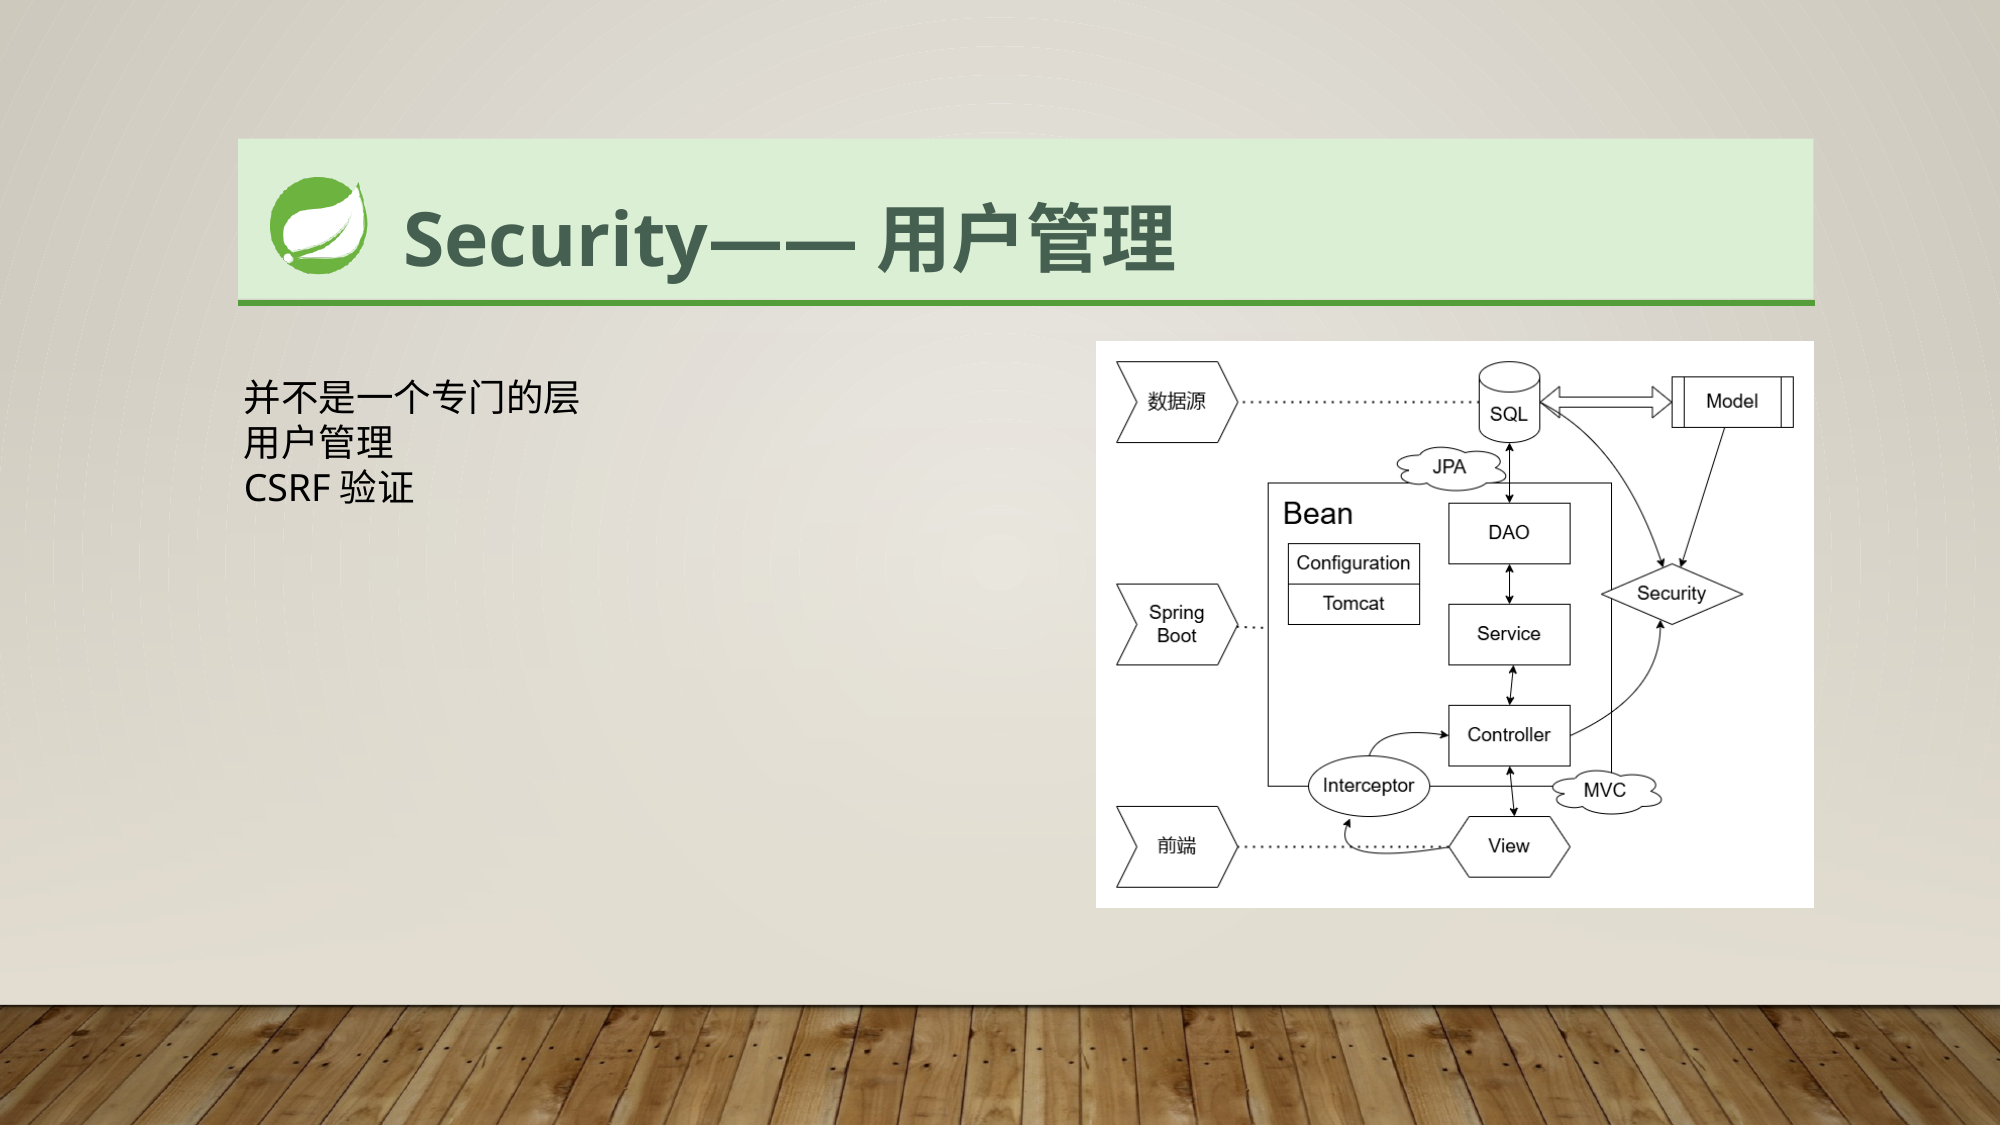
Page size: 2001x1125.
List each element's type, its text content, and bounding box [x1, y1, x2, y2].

picture [0, 1005, 2000, 1125]
text_box 并不是一个专门的层 用户管理 CSRF验证 [228, 366, 1000, 517]
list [1095, 341, 1814, 909]
picture [268, 175, 372, 277]
title Security——用户管理 [238, 138, 1814, 299]
